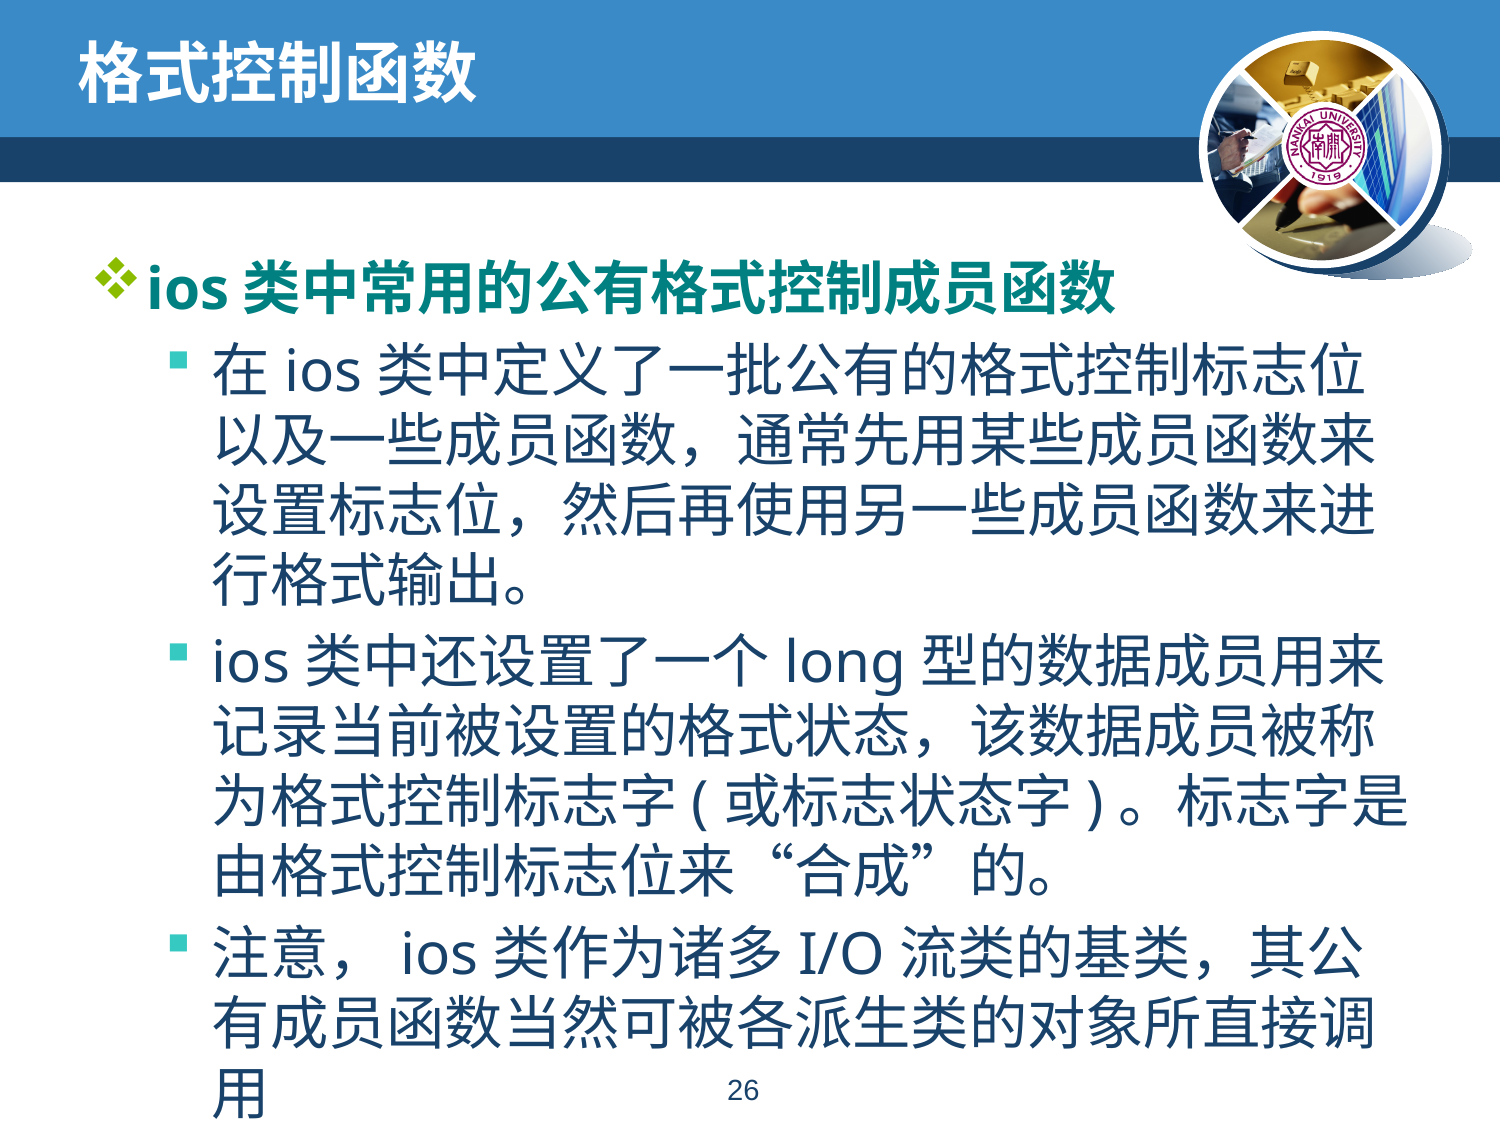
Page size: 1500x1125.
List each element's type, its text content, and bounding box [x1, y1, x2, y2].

picture [1207, 40, 1433, 243]
list ios类中常用的公有格式控制成员函数 在ios类中定义了一批公有的格式控制标志位以及一些成员函数，通常先用某些成员函数来设置标志位，然后再使用另一些成员函数来进行格式输出。 ios类中还设置了一个long型的数据成员用来记录当前被设置的格式状态，该数据成员被称为格式控制标志字(或标志状态字)。标志字是由格式控制标志位来“合成”的。 注意，ios类作为诸多I/O流类的基类，其公有成员函数当然可被各派生类的对象所直接调用 [75, 243, 1425, 1065]
slide_number 25 [607, 1063, 879, 1112]
title 格式控制函数 [62, 24, 1275, 118]
